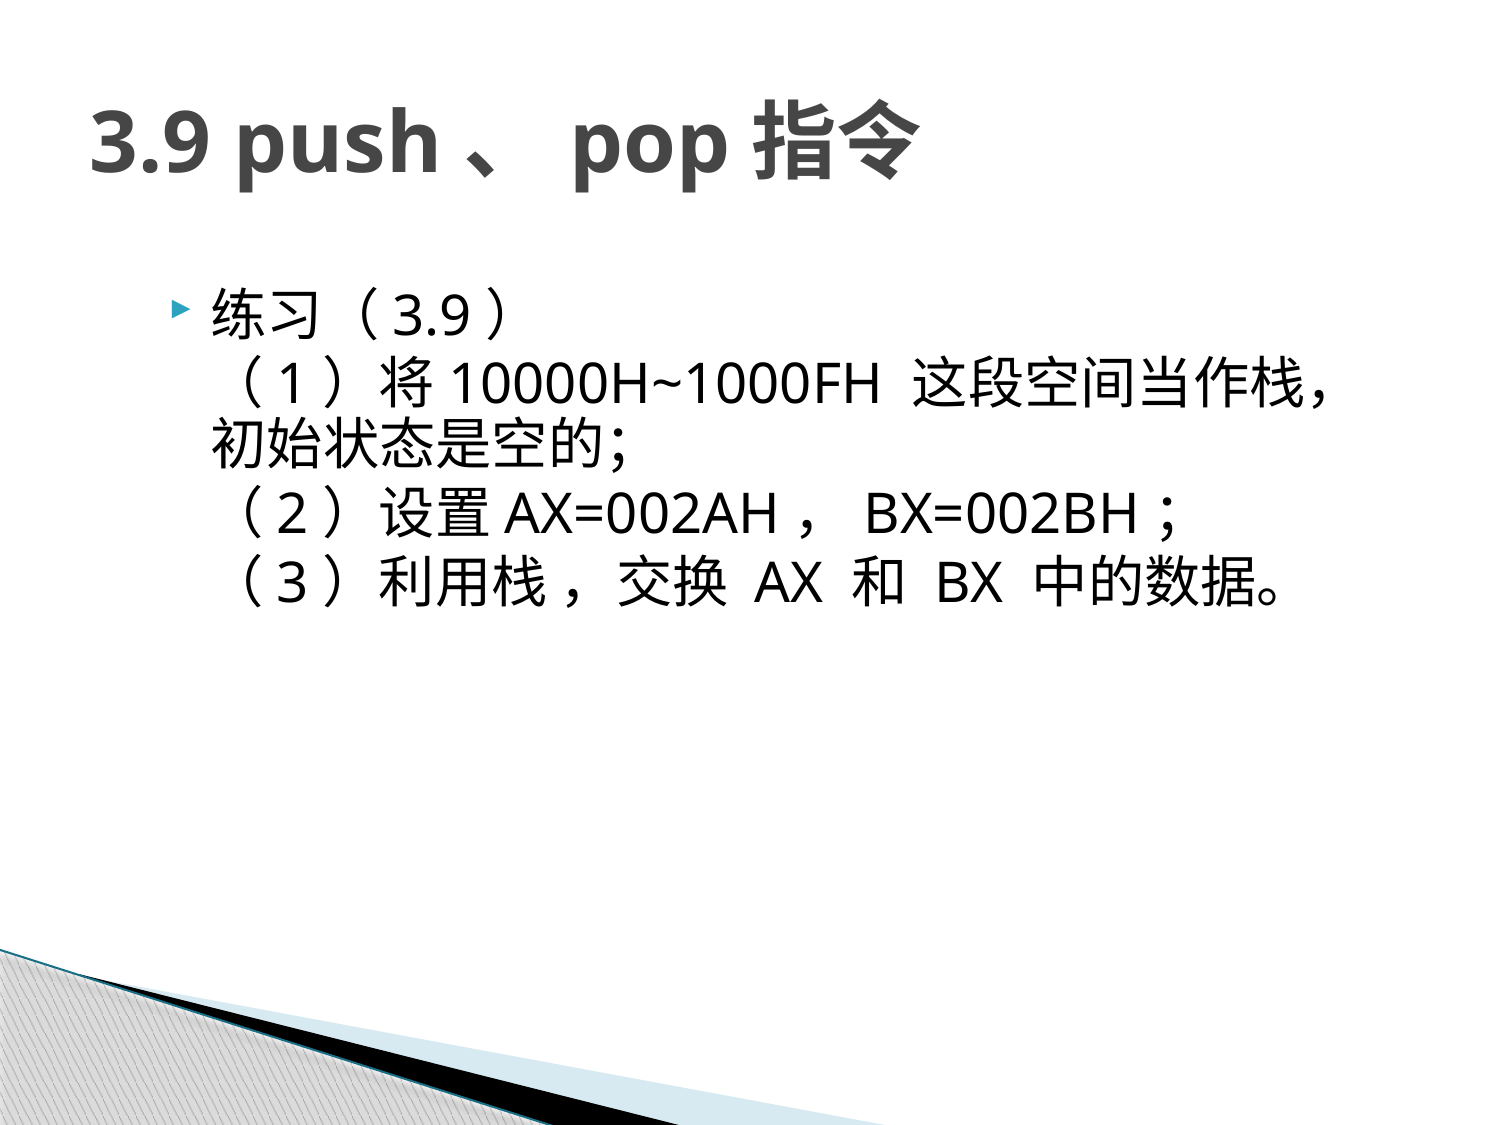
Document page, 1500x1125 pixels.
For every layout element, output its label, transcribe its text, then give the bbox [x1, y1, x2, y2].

title 3.9 push、pop指令 [75, 45, 1425, 233]
list 练习（3.9） （1）将10000H~1000FH 这段空间当作栈，初始状态是空的； （2）设置AX=002AH，BX=002BH； （3）利用栈 ，交换 AX 和 BX 中的数据。 [135, 278, 1330, 954]
